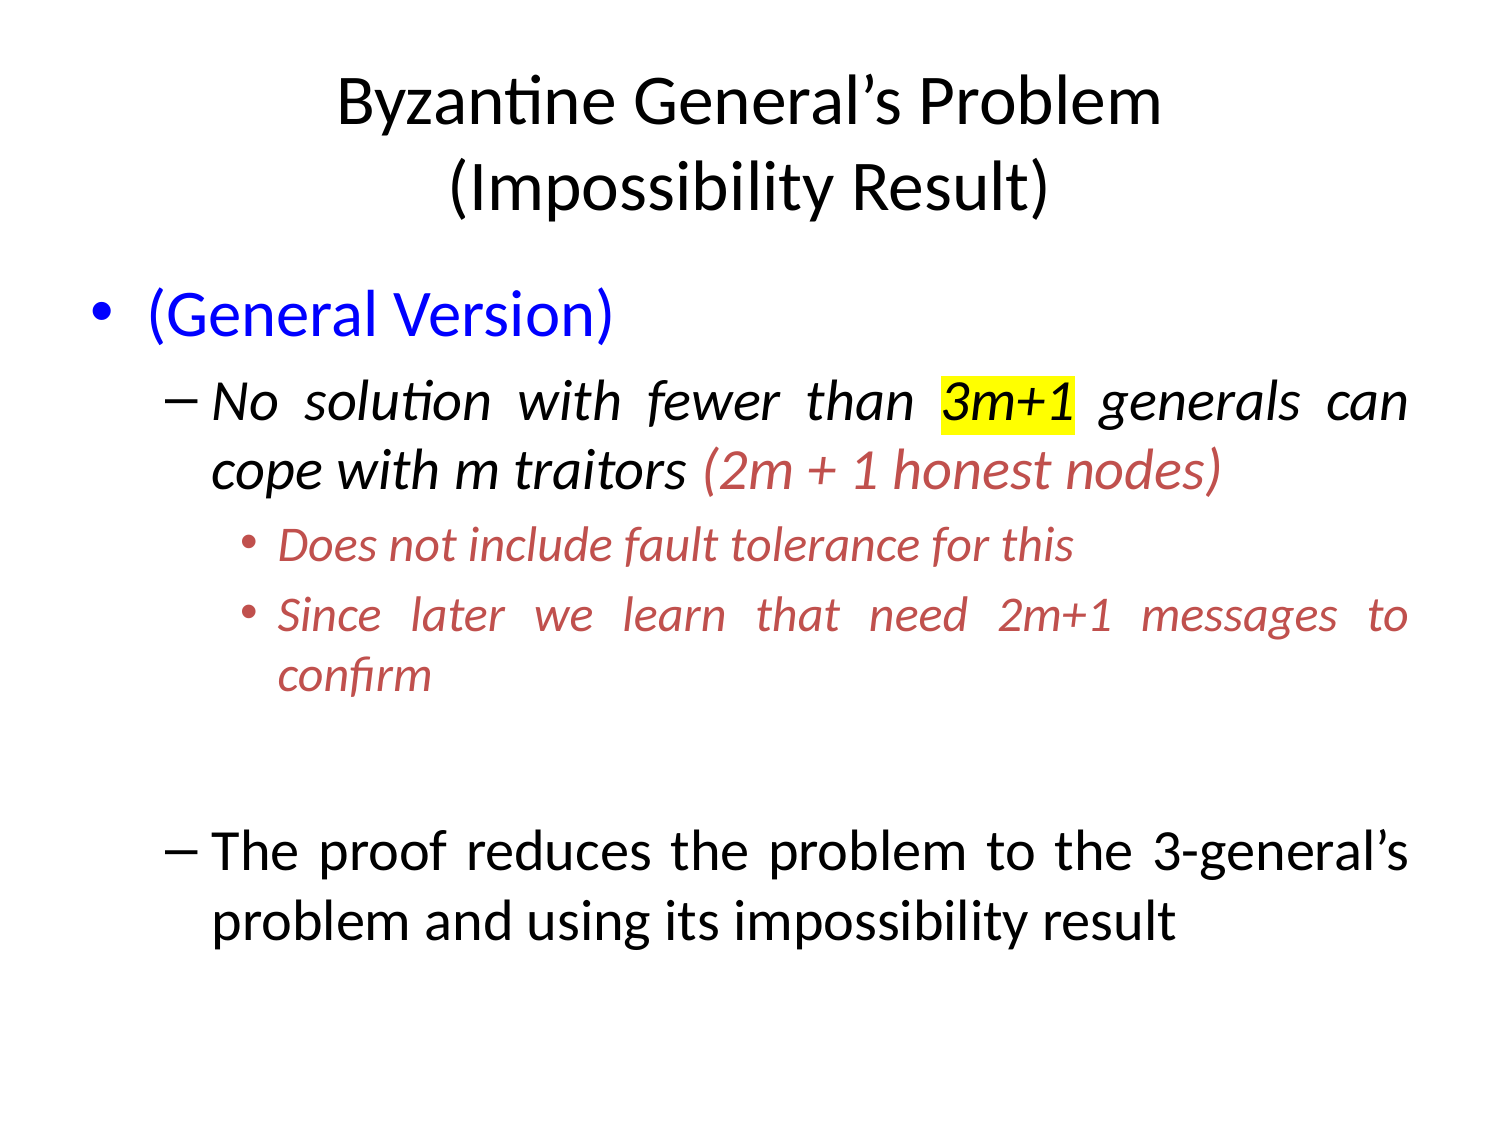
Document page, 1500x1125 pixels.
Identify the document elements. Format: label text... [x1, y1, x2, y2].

title Byzantine General’s Problem (Impossibility Result) [75, 45, 1425, 233]
list (General Version) No solution with fewer than 3m+1 generals can cope with m traitors (2m + 1 honest nodes) Does not include fault tolerance for this Since later we learn that need 2m+1 messages to confirm The proof reduces the problem to the 3-general’s problem and using its impossibility result [75, 262, 1425, 1005]
